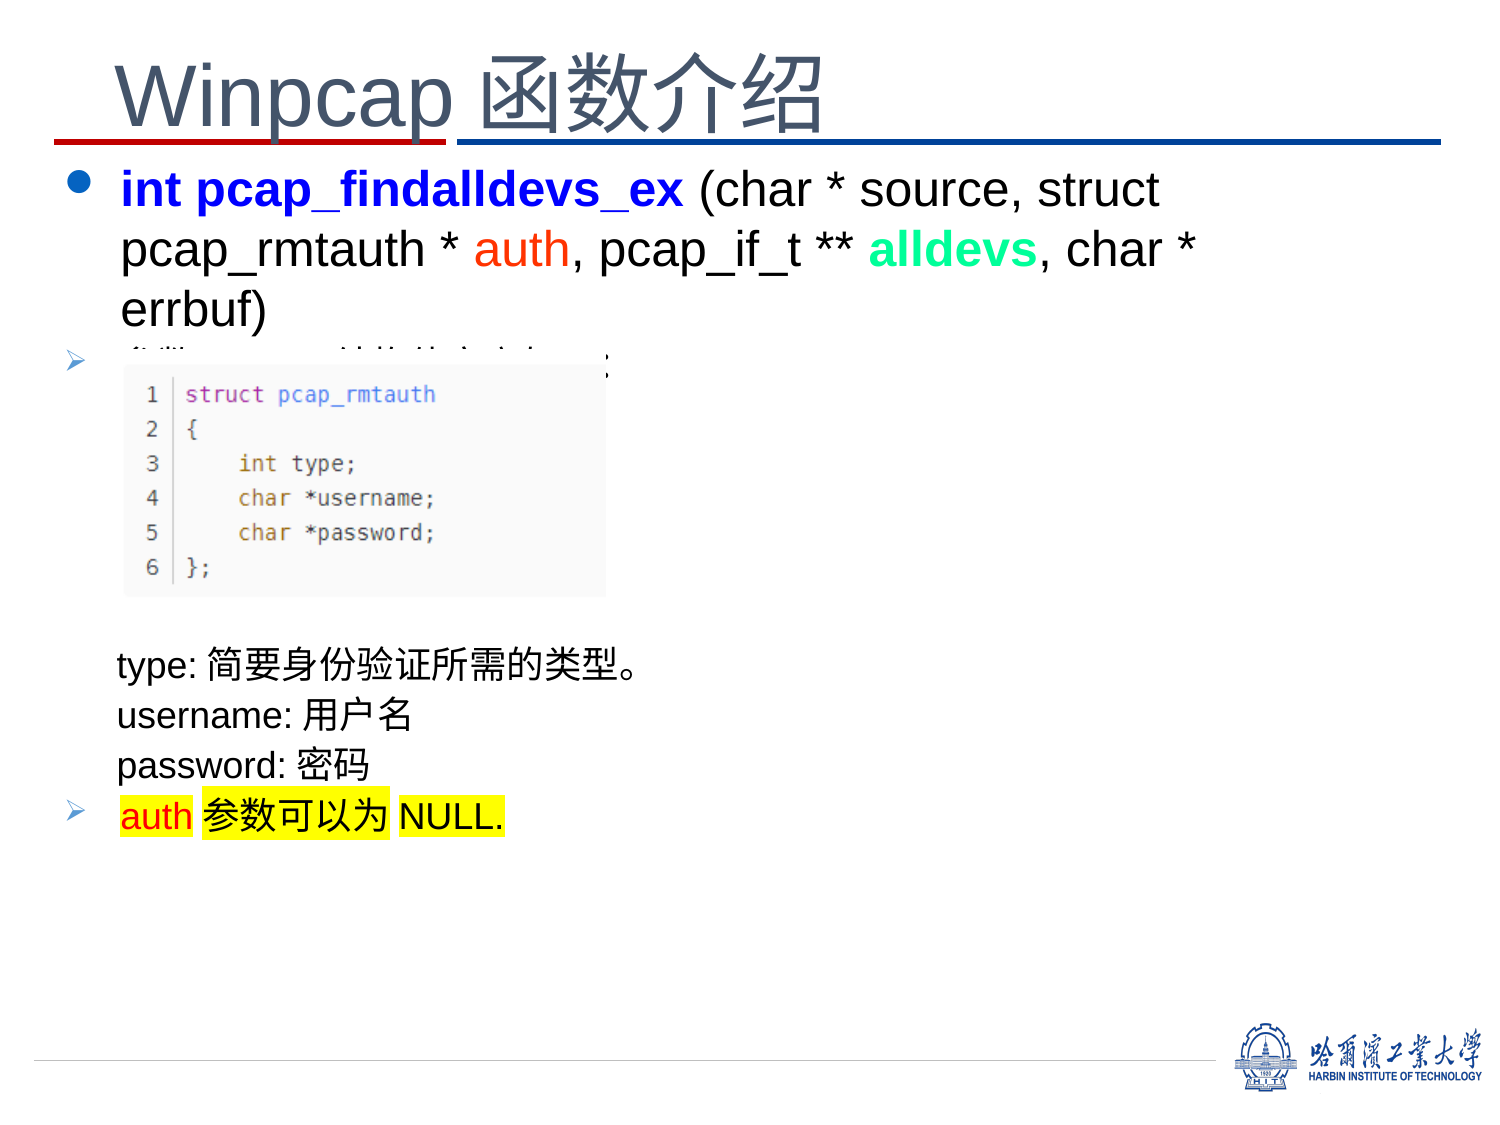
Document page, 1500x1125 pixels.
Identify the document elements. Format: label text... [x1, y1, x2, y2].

slide_number [1059, 1042, 1397, 1103]
picture [1204, 1023, 1482, 1094]
text_box int pcap_findalldevs_ex (char * source, struct pcap_rmtauth * auth, pcap_if_t ** alldevs, char * errbuf) 参数：auth 结构体定义如下： type:简要身份验证所需的类型。 username:用户名 password:密码 auth参数可以为NULL. [49, 148, 1360, 717]
picture [99, 349, 606, 608]
text_box Winpcap函数介绍 [100, 54, 1310, 128]
